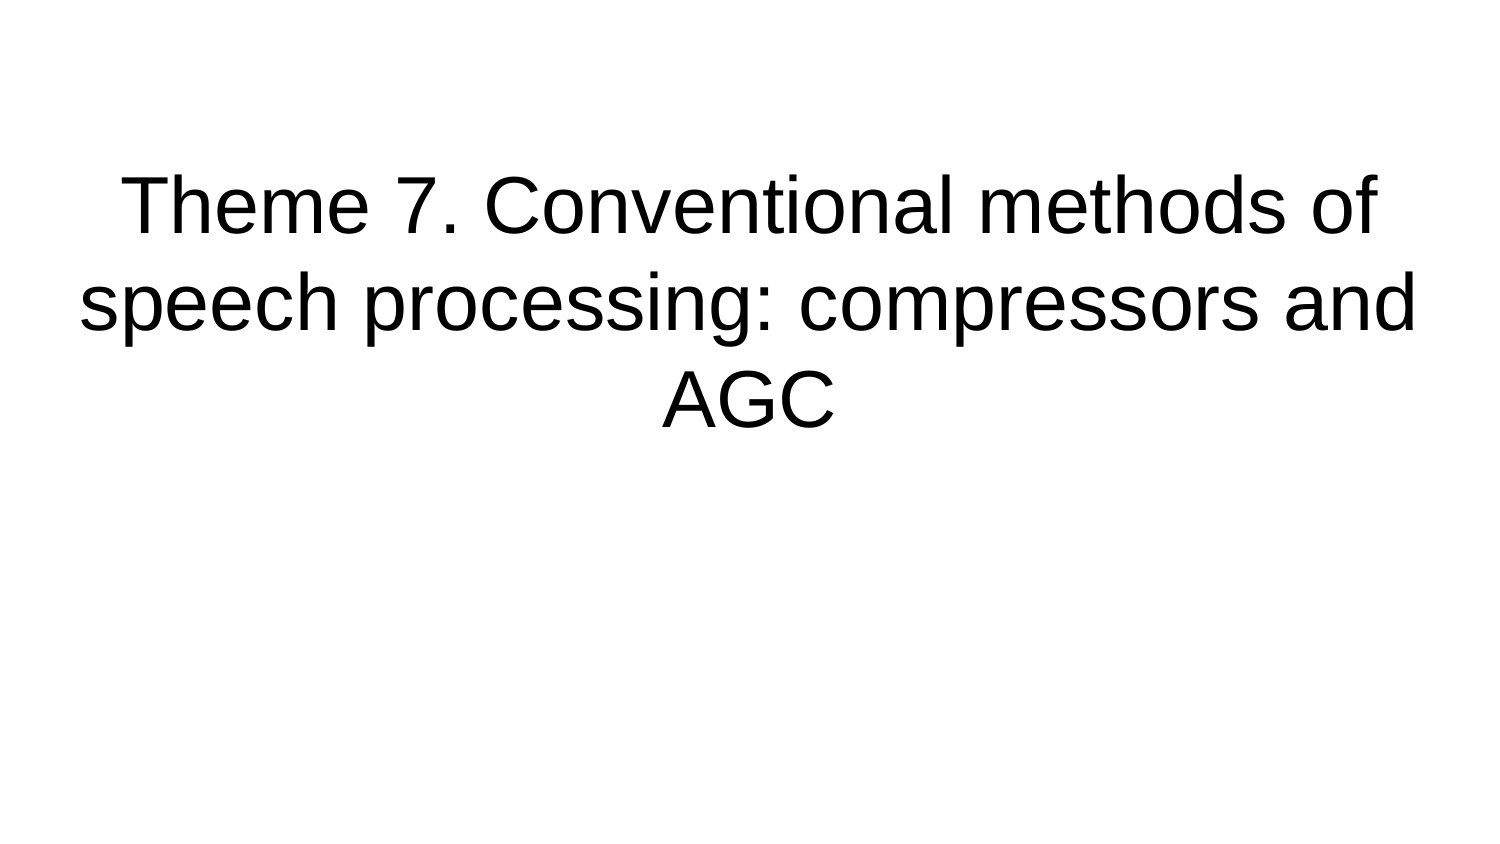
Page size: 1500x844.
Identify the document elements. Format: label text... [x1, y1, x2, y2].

title Theme 7. Conventional methods of speech processing: compressors and AGC [51, 122, 1449, 459]
